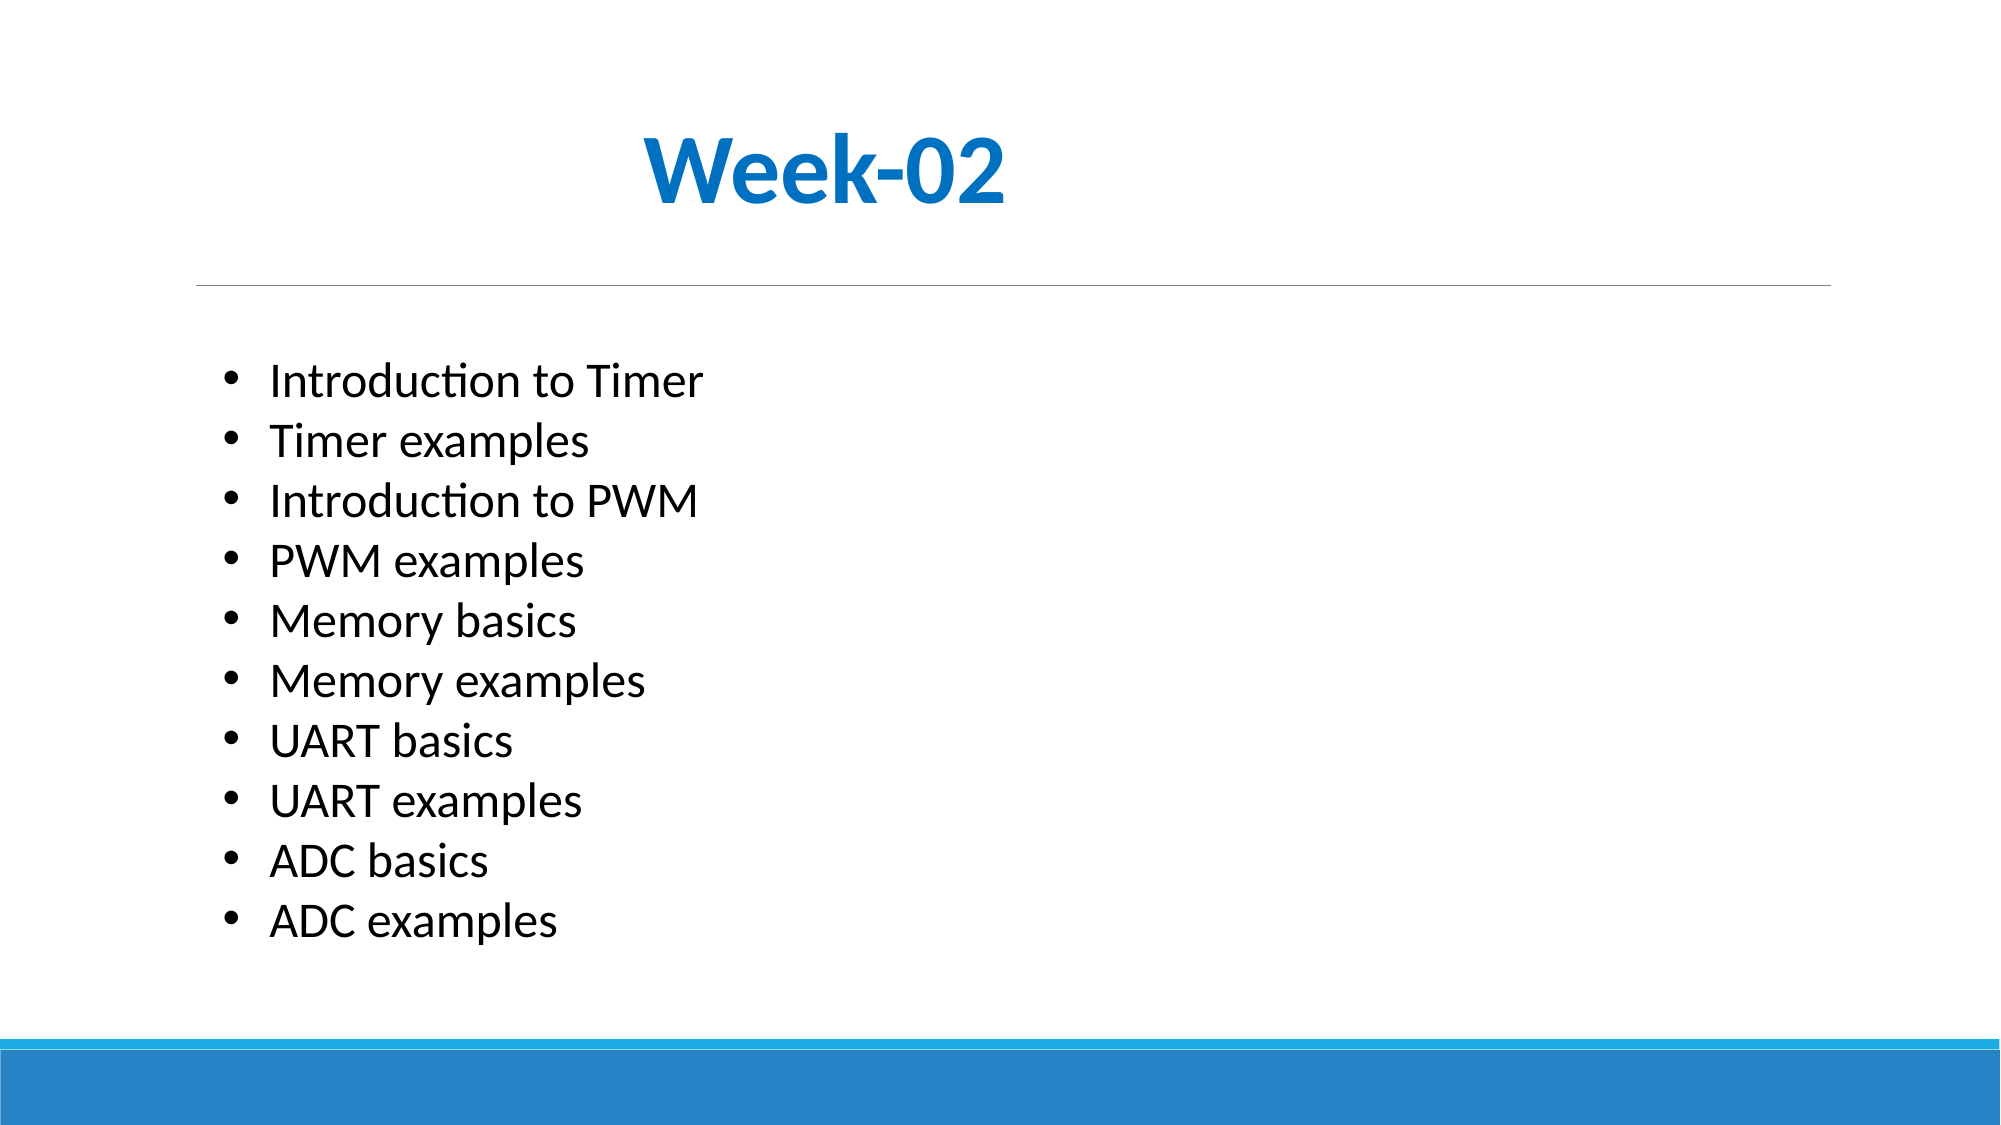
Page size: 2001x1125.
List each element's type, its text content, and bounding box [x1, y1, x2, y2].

text_box Introduction to Timer Timer examples Introduction to PWM PWM examples Memory basics Memory examples UART basics UART examples ADC basics ADC examples [207, 339, 720, 955]
text_box Week-02 [628, 96, 1023, 231]
